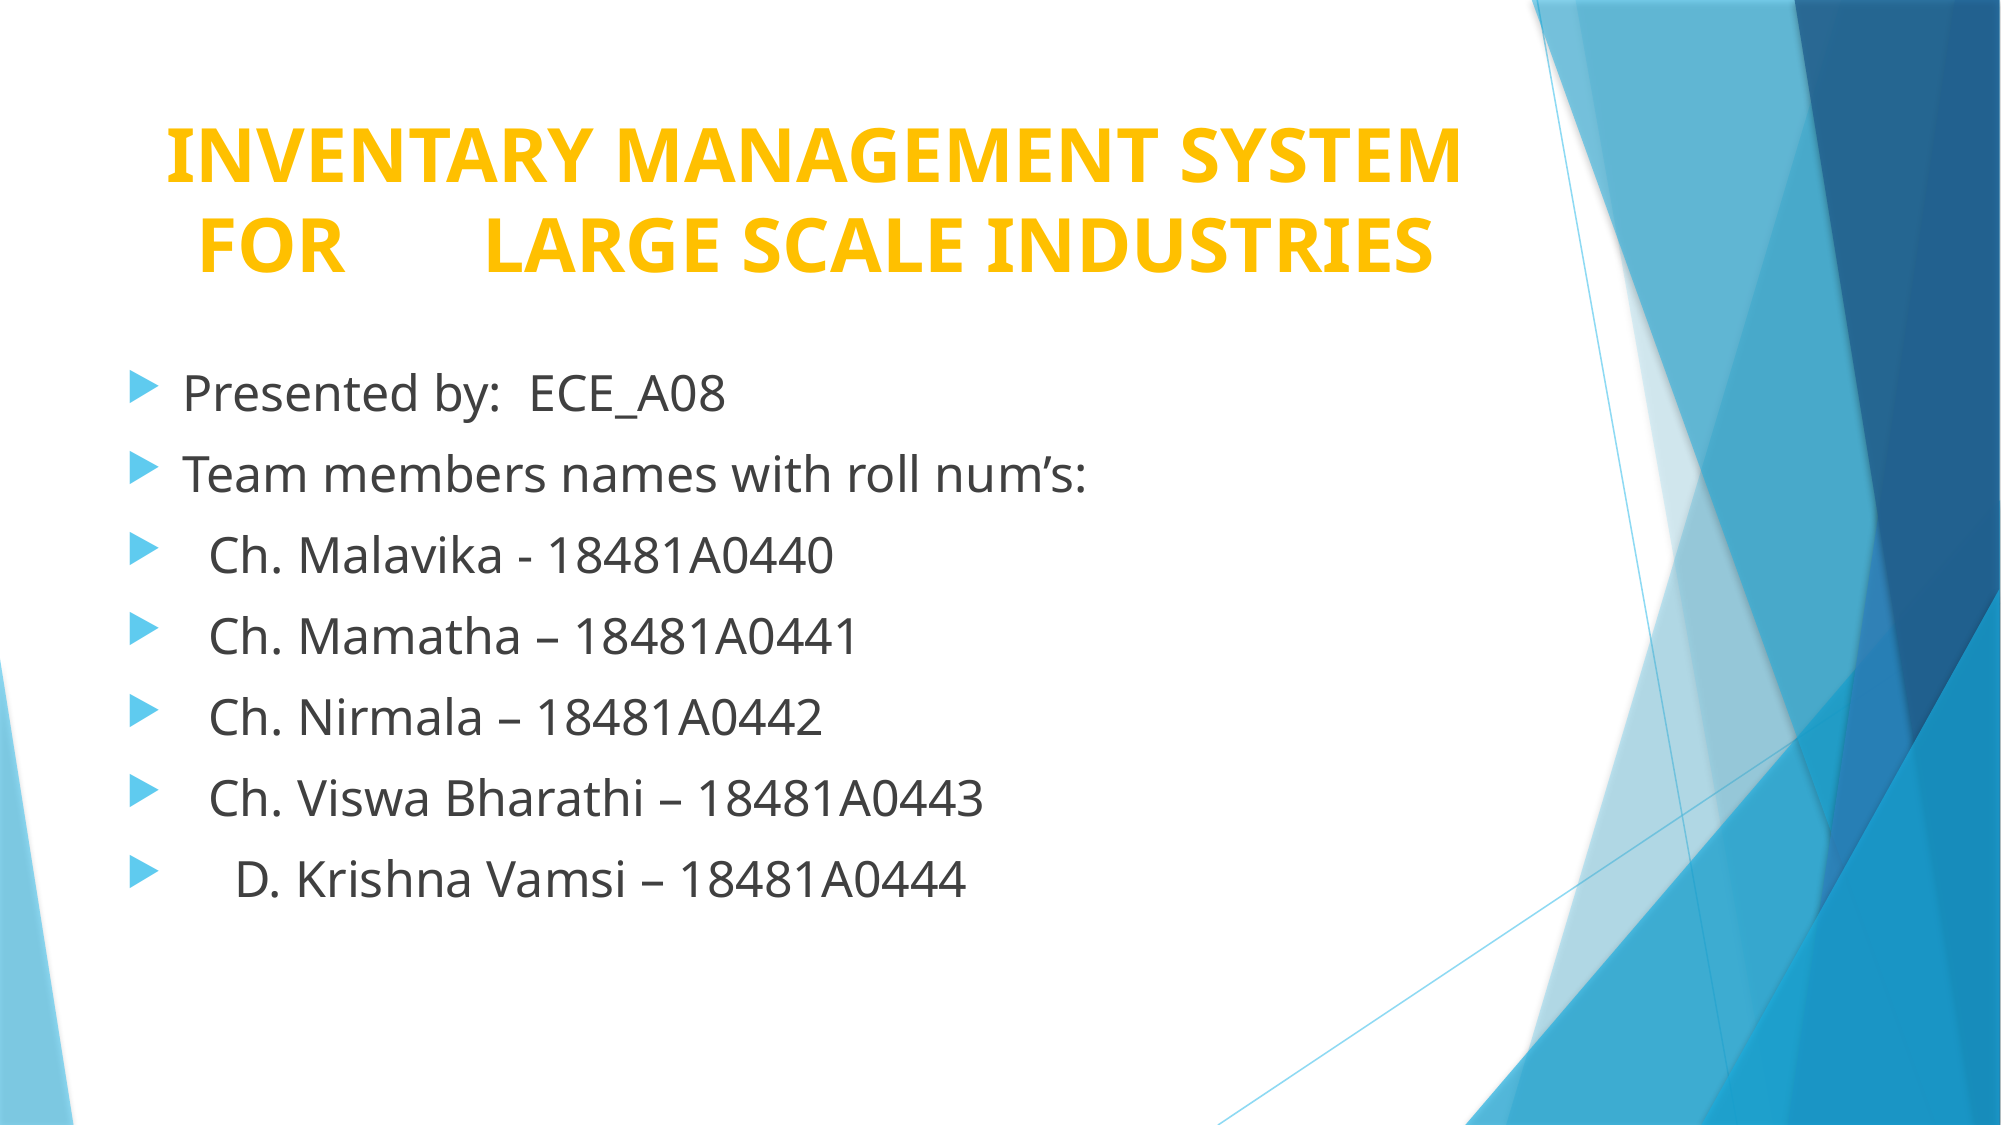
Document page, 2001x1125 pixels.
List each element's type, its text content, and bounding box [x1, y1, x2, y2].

list Presented by: ECE_A08 Team members names with roll num’s: Ch. Malavika - 18481A0440 Ch. Mamatha – 18481A0441 Ch. Nirmala – 18481A0442 Ch. Viswa Bharathi – 18481A0443 D. Krishna Vamsi – 18481A0444 [111, 354, 1522, 992]
title INVENTARY MANAGEMENT SYSTEM FOR LARGE SCALE INDUSTRIES [111, 99, 1522, 317]
